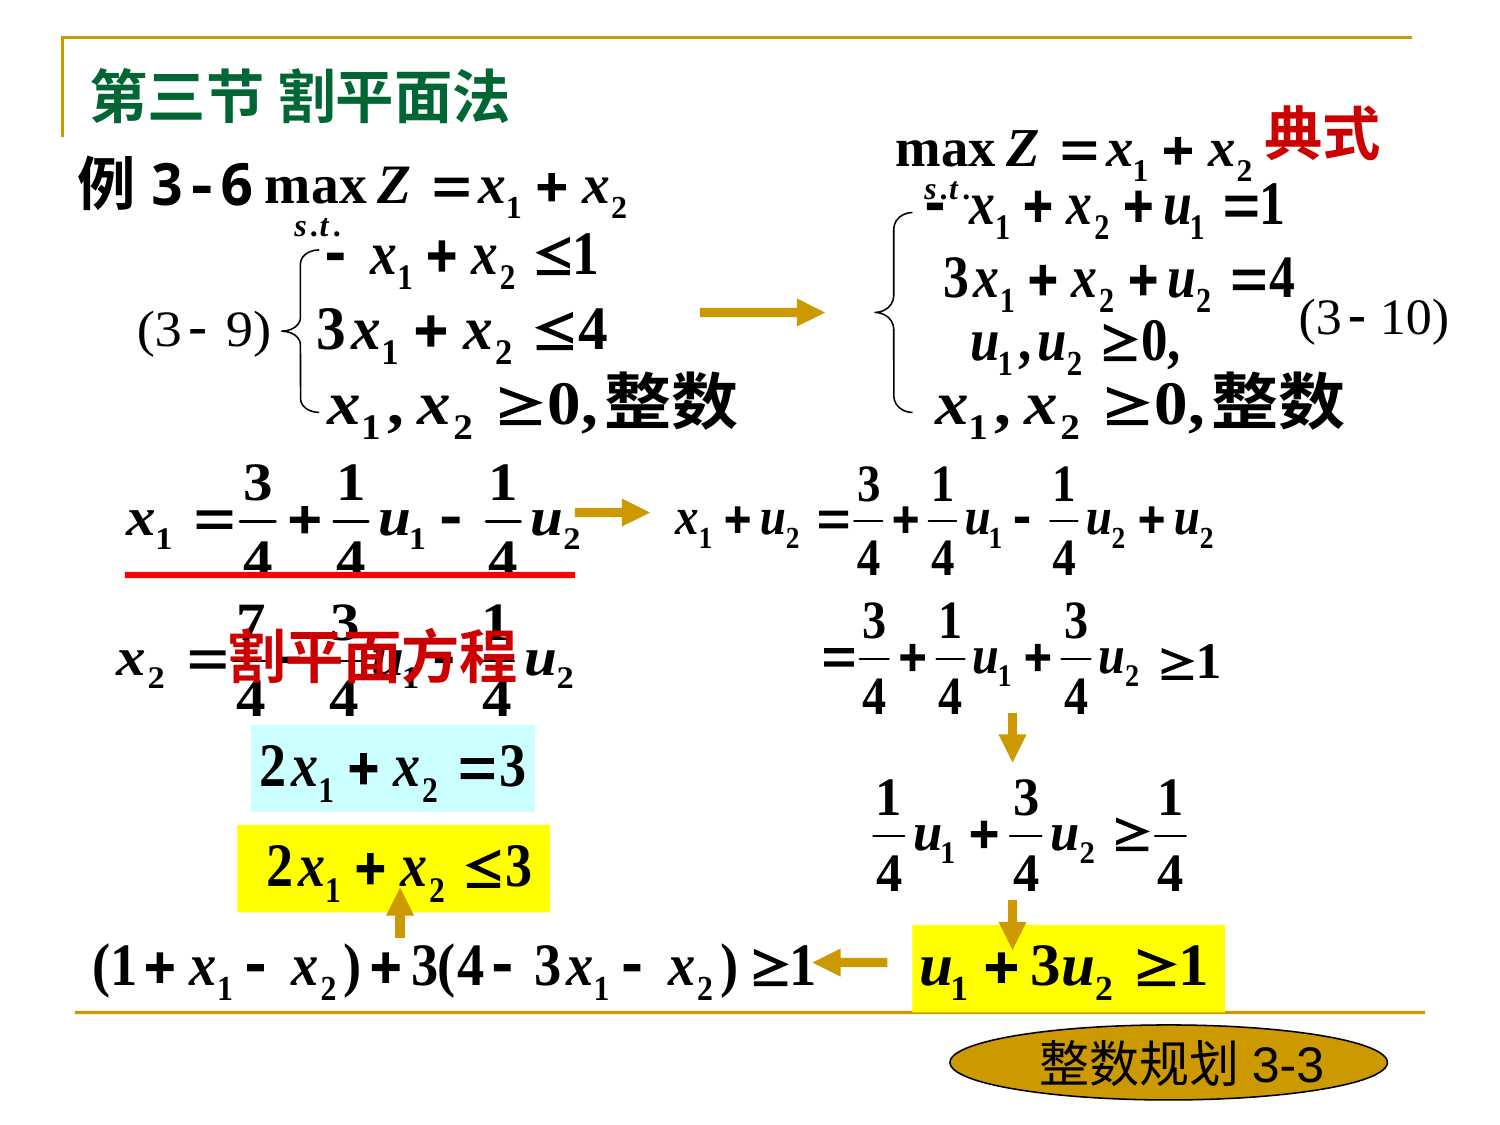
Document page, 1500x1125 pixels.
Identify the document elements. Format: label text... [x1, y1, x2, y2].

text_box [594, 506, 650, 519]
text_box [949, 1024, 1388, 1101]
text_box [812, 583, 1151, 728]
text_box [102, 585, 585, 730]
text_box 例3-6 [62, 139, 288, 225]
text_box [874, 162, 1356, 451]
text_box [1291, 287, 1457, 356]
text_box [888, 111, 1263, 160]
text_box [1149, 631, 1228, 688]
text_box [864, 759, 1198, 905]
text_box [129, 299, 280, 369]
text_box [237, 824, 256, 913]
text_box 第三节 割平面法 [75, 52, 925, 138]
text_box [699, 306, 826, 319]
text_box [112, 445, 590, 591]
text_box [284, 259, 313, 410]
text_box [257, 824, 543, 913]
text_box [909, 924, 1216, 1011]
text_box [663, 447, 1221, 588]
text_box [318, 212, 609, 285]
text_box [312, 362, 749, 451]
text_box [307, 287, 620, 366]
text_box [251, 724, 536, 813]
text_box 典式 [1250, 89, 1450, 175]
text_box [543, 824, 550, 913]
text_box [86, 924, 827, 1011]
text_box [1217, 924, 1225, 1013]
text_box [258, 147, 638, 251]
text_box [1006, 735, 1019, 758]
